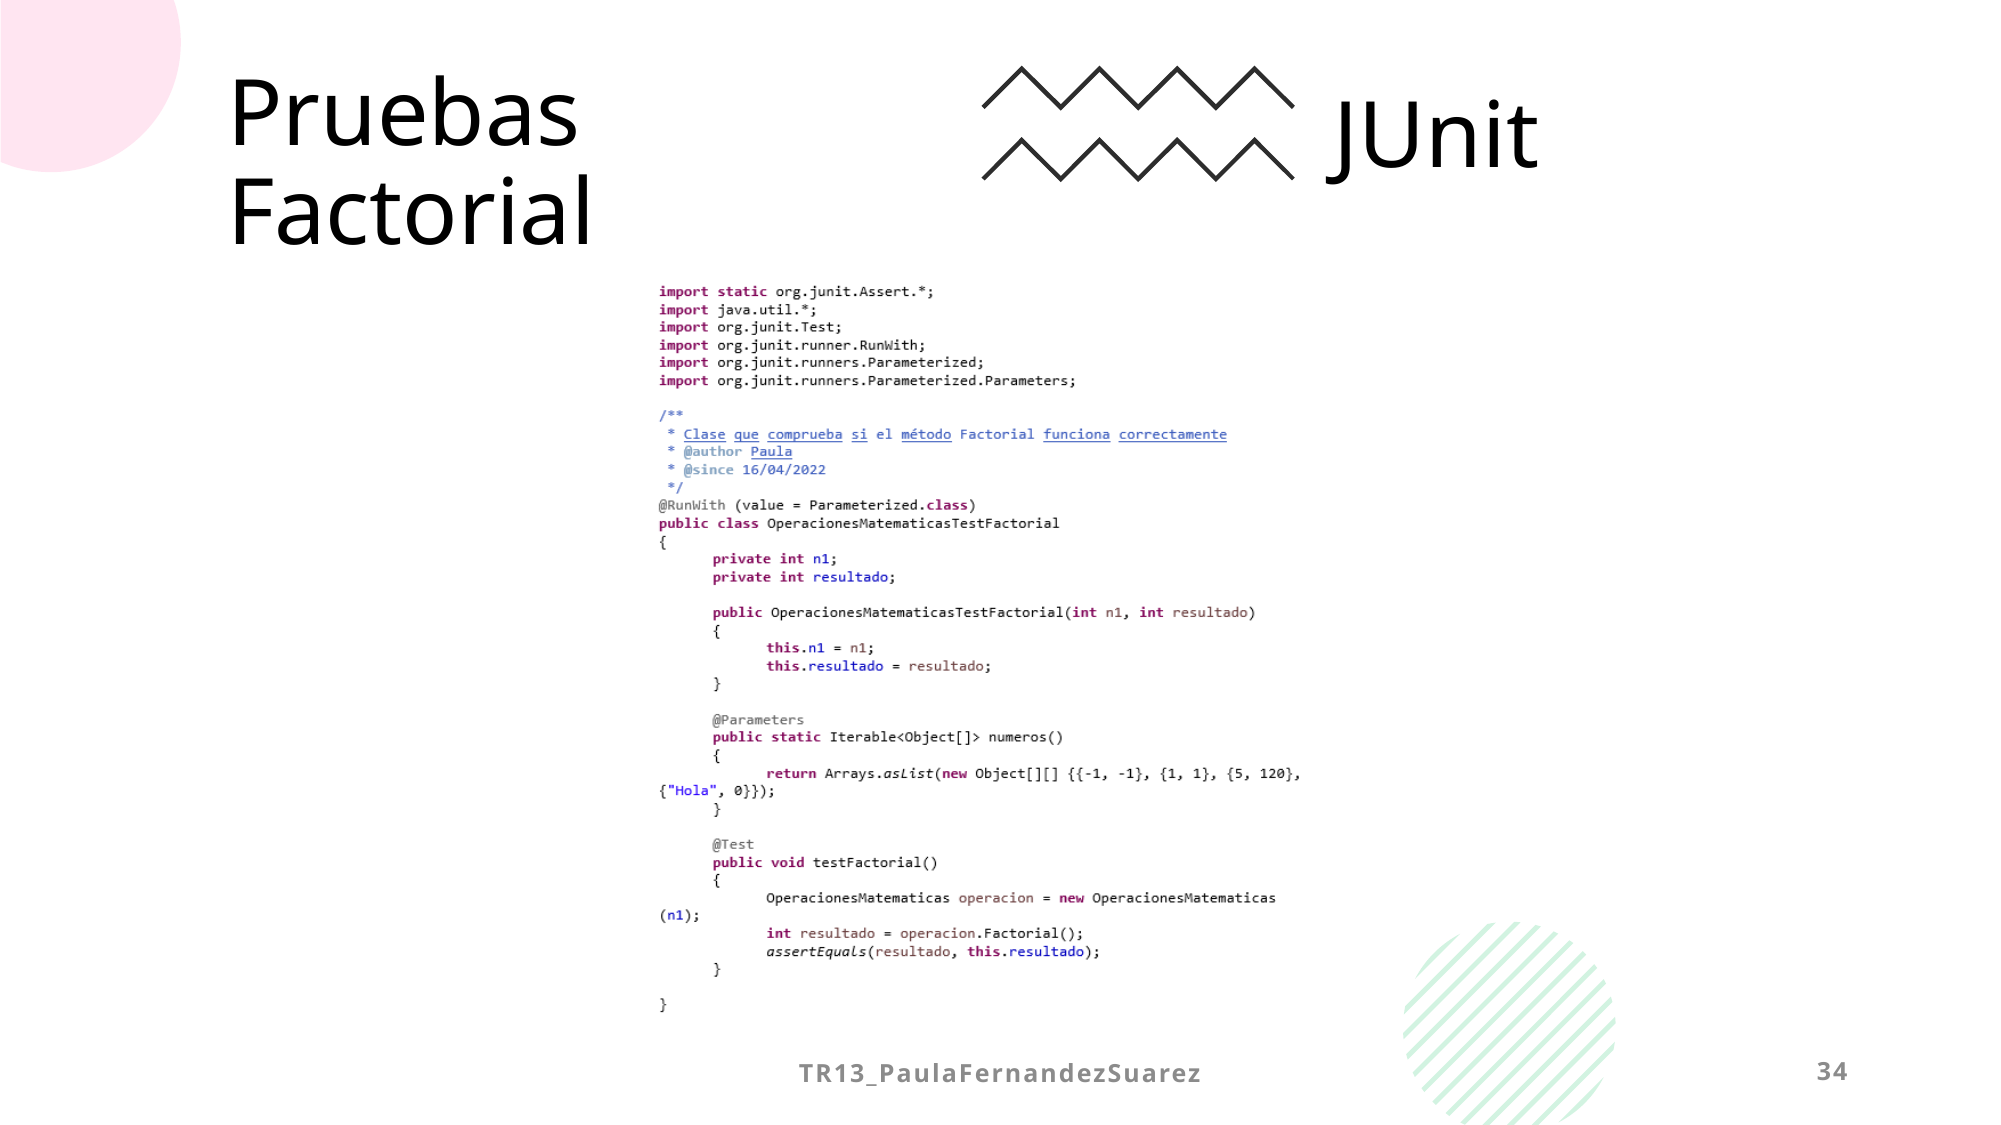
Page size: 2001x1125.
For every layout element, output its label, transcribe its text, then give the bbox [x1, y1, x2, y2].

slide_number 34 [1412, 1042, 1863, 1103]
text_box JUnit [1319, 81, 2000, 279]
picture [643, 279, 1357, 1043]
footer TR13_PaulaFernandezSuarez [662, 1043, 1338, 1103]
title Pruebas Factorial [212, 58, 893, 294]
